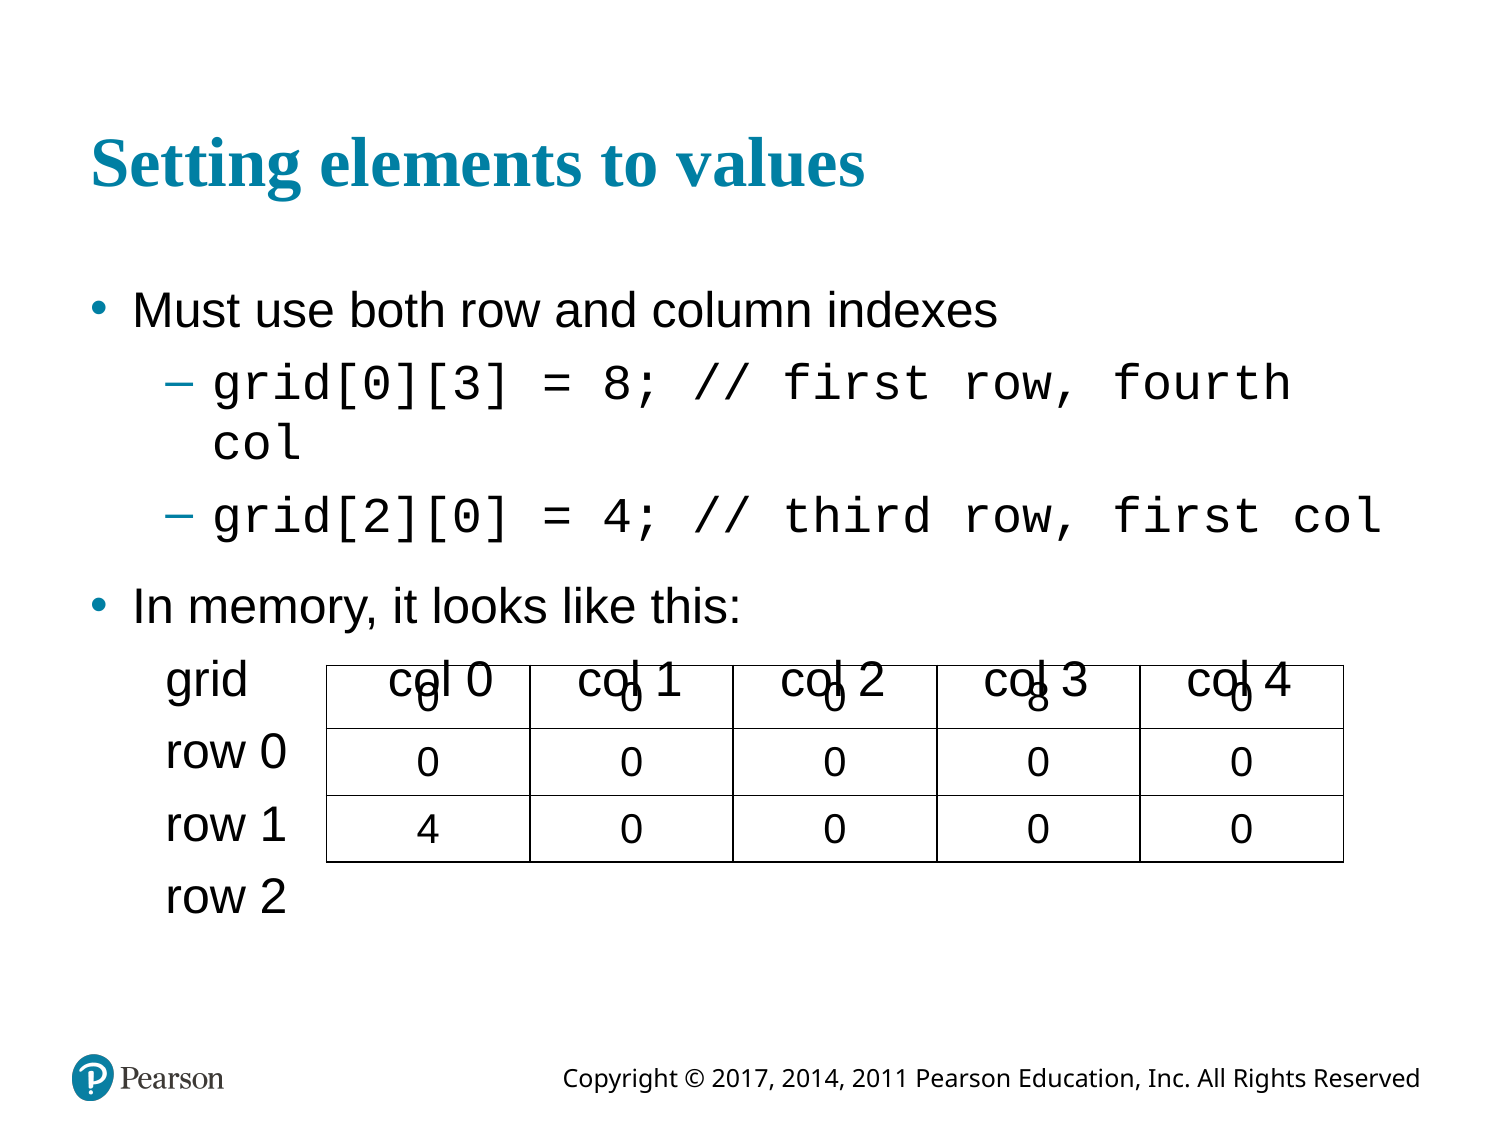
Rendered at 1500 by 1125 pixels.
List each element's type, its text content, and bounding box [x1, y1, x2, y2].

table_cell 0 [531, 729, 732, 795]
picture [72, 1087, 83, 1101]
table_cell 4 [327, 796, 529, 861]
title Setting elements to values [75, 35, 1425, 216]
table_header 8 [938, 666, 1139, 728]
table_header 0 [1141, 666, 1343, 728]
table_cell 0 [938, 729, 1139, 795]
table_header 0 [327, 666, 529, 728]
table_cell 0 [1141, 729, 1343, 795]
table_cell 0 [938, 796, 1139, 861]
table_cell 0 [734, 796, 936, 861]
table_cell 0 [531, 796, 732, 861]
table_header 0 [734, 666, 936, 728]
picture [98, 1054, 224, 1101]
picture [80, 1063, 106, 1088]
table_cell 0 [327, 729, 529, 795]
table_cell 0 [1141, 796, 1343, 861]
table_cell 0 [734, 729, 936, 795]
picture [72, 1054, 88, 1070]
list Must use both row and column indexes grid[0][3] = 8; // first row, fourth col grid[2][0] = 4; // third row, first col In memory, it looks like this: grid col 0 col 1 col 2 col 3 col 4 row 0 row 1 row 2 [75, 262, 1426, 1005]
table_header 0 [531, 666, 732, 728]
